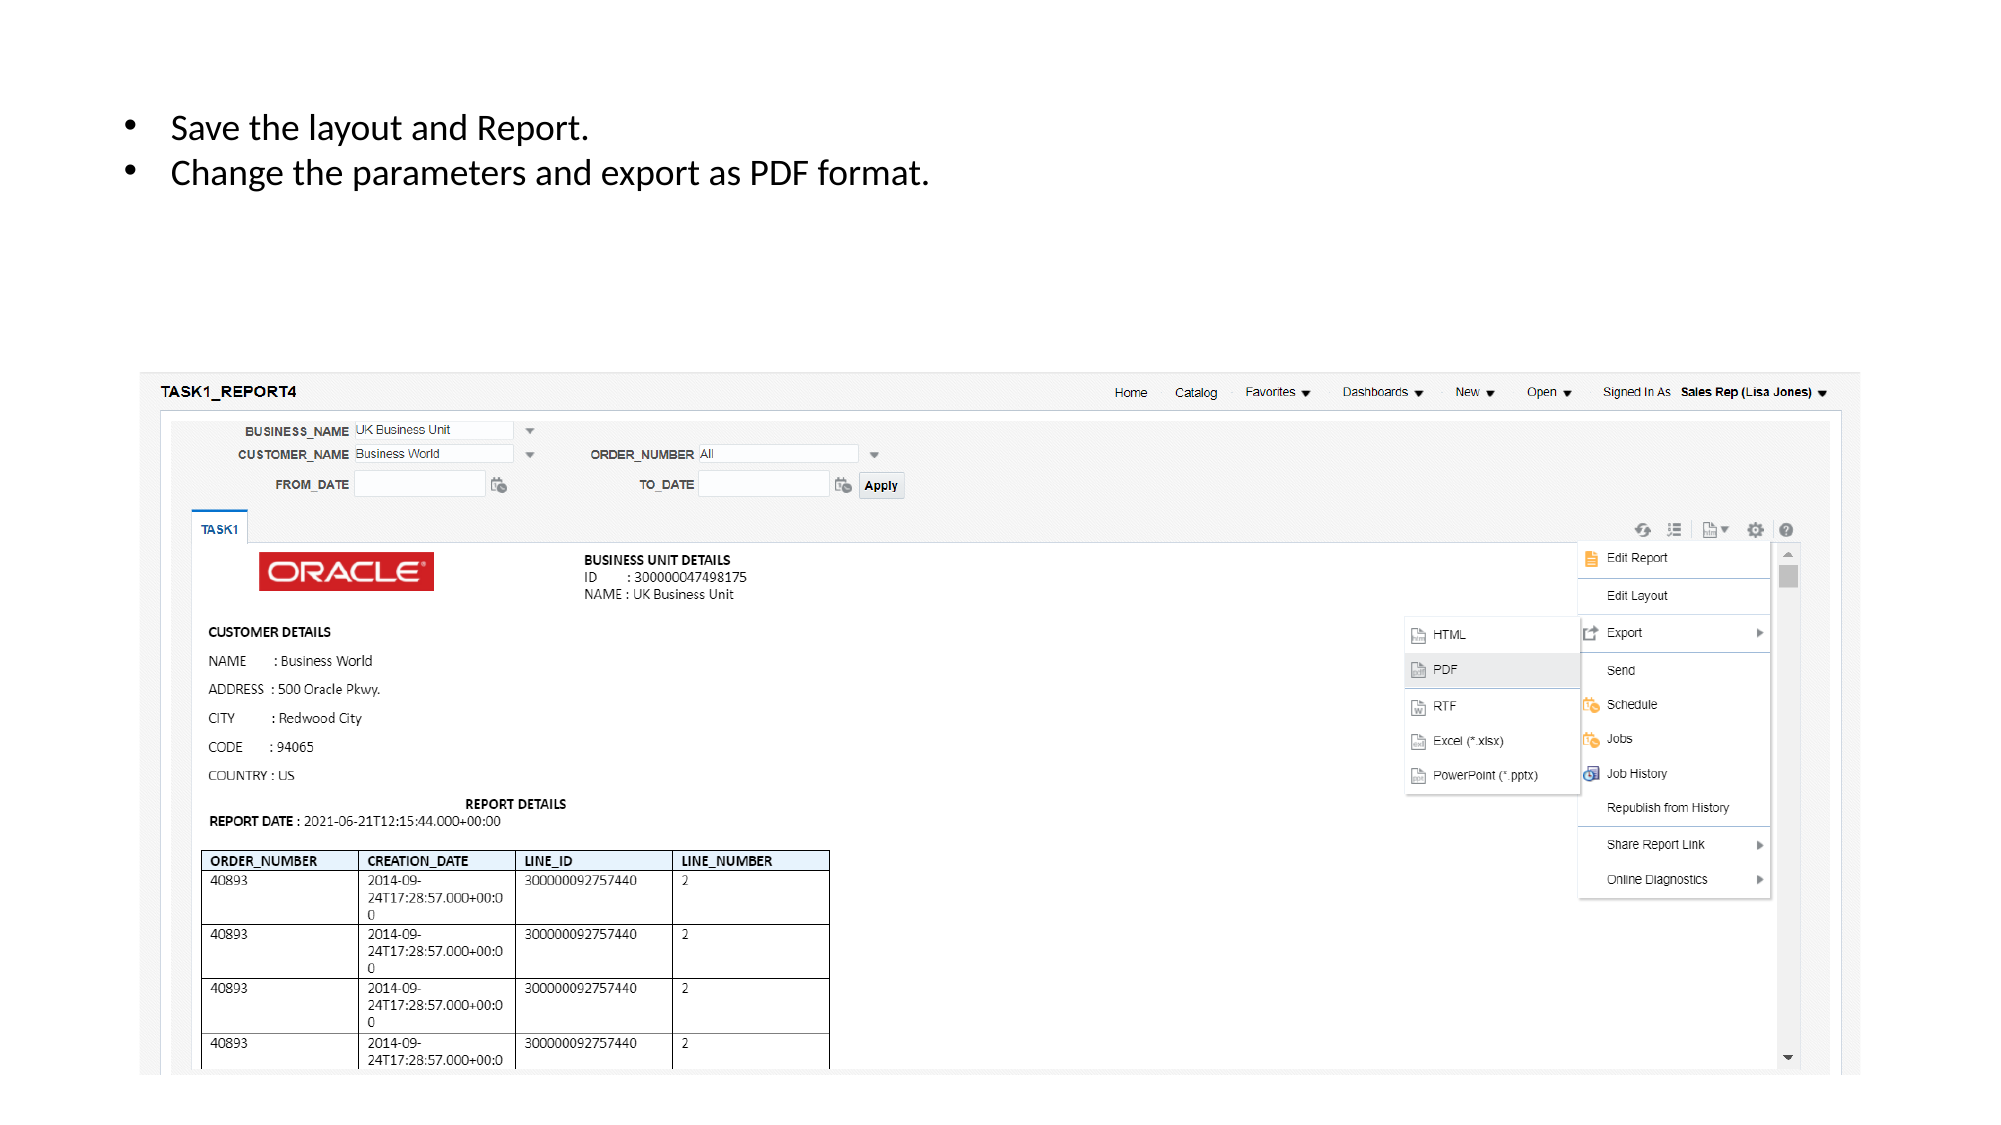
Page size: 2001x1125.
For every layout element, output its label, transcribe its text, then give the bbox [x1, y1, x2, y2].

text_box Save the layout and Report. Change the parameters and export as PDF format. [109, 95, 947, 200]
picture [139, 372, 1861, 1075]
